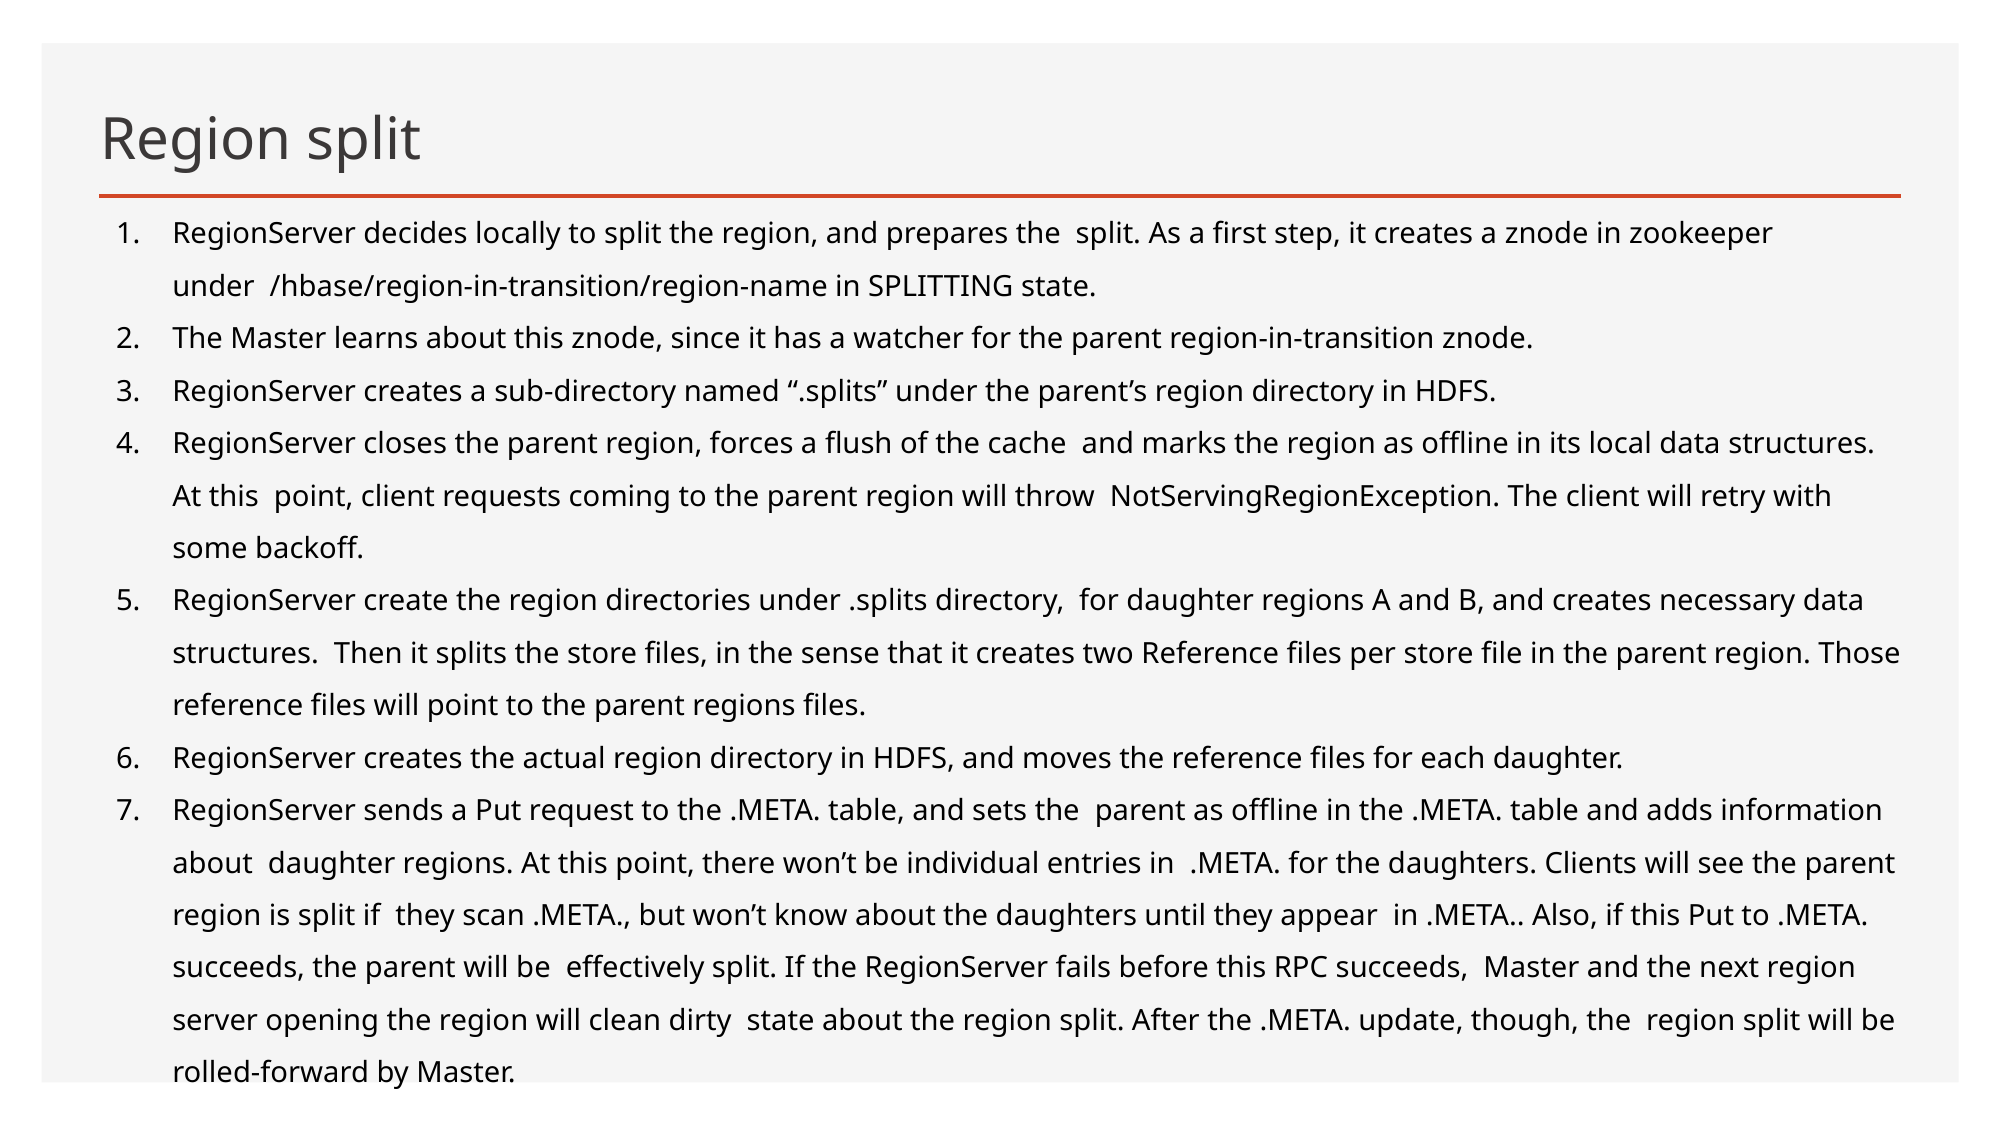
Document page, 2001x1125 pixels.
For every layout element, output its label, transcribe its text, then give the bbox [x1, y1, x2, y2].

text_box RegionServer decides locally to split the region, and prepares the split. As a first step, it creates a znode in zookeeper under /hbase/region-in-transition/region-name in SPLITTING state. The Master learns about this znode, since it has a watcher for the parent region-in-transition znode. RegionServer creates a sub-directory named “.splits” under the parent’s region directory in HDFS. RegionServer closes the parent region, forces a flush of the cache and marks the region as offline in its local data structures. At this point, client requests coming to the parent region will throw NotServingRegionException. The client will retry with some backoff. RegionServer create the region directories under .splits directory, for daughter regions A and B, and creates necessary data structures. Then it splits the store files, in the sense that it creates two Reference files per store file in the parent region. Those reference files will point to the parent regions files. RegionServer creates the actual region directory in HDFS, and moves the reference files for each daughter. RegionServer sends a Put request to the .META. table, and sets the parent as offline in the .META. table and adds information about daughter regions. At this point, there won’t be individual entries in .META. for the daughters. Clients will see the parent region is split if they scan .META., but won’t know about the daughters until they appear in .META.. Also, if this Put to .META. succeeds, the parent will be effectively split. If the RegionServer fails before this RPC succeeds, Master and the next region server opening the region will clean dirty state about the region split. After the .META. update, though, the region split will be rolled-forward by Master. [101, 189, 1918, 1096]
title Region split [85, 73, 1214, 179]
